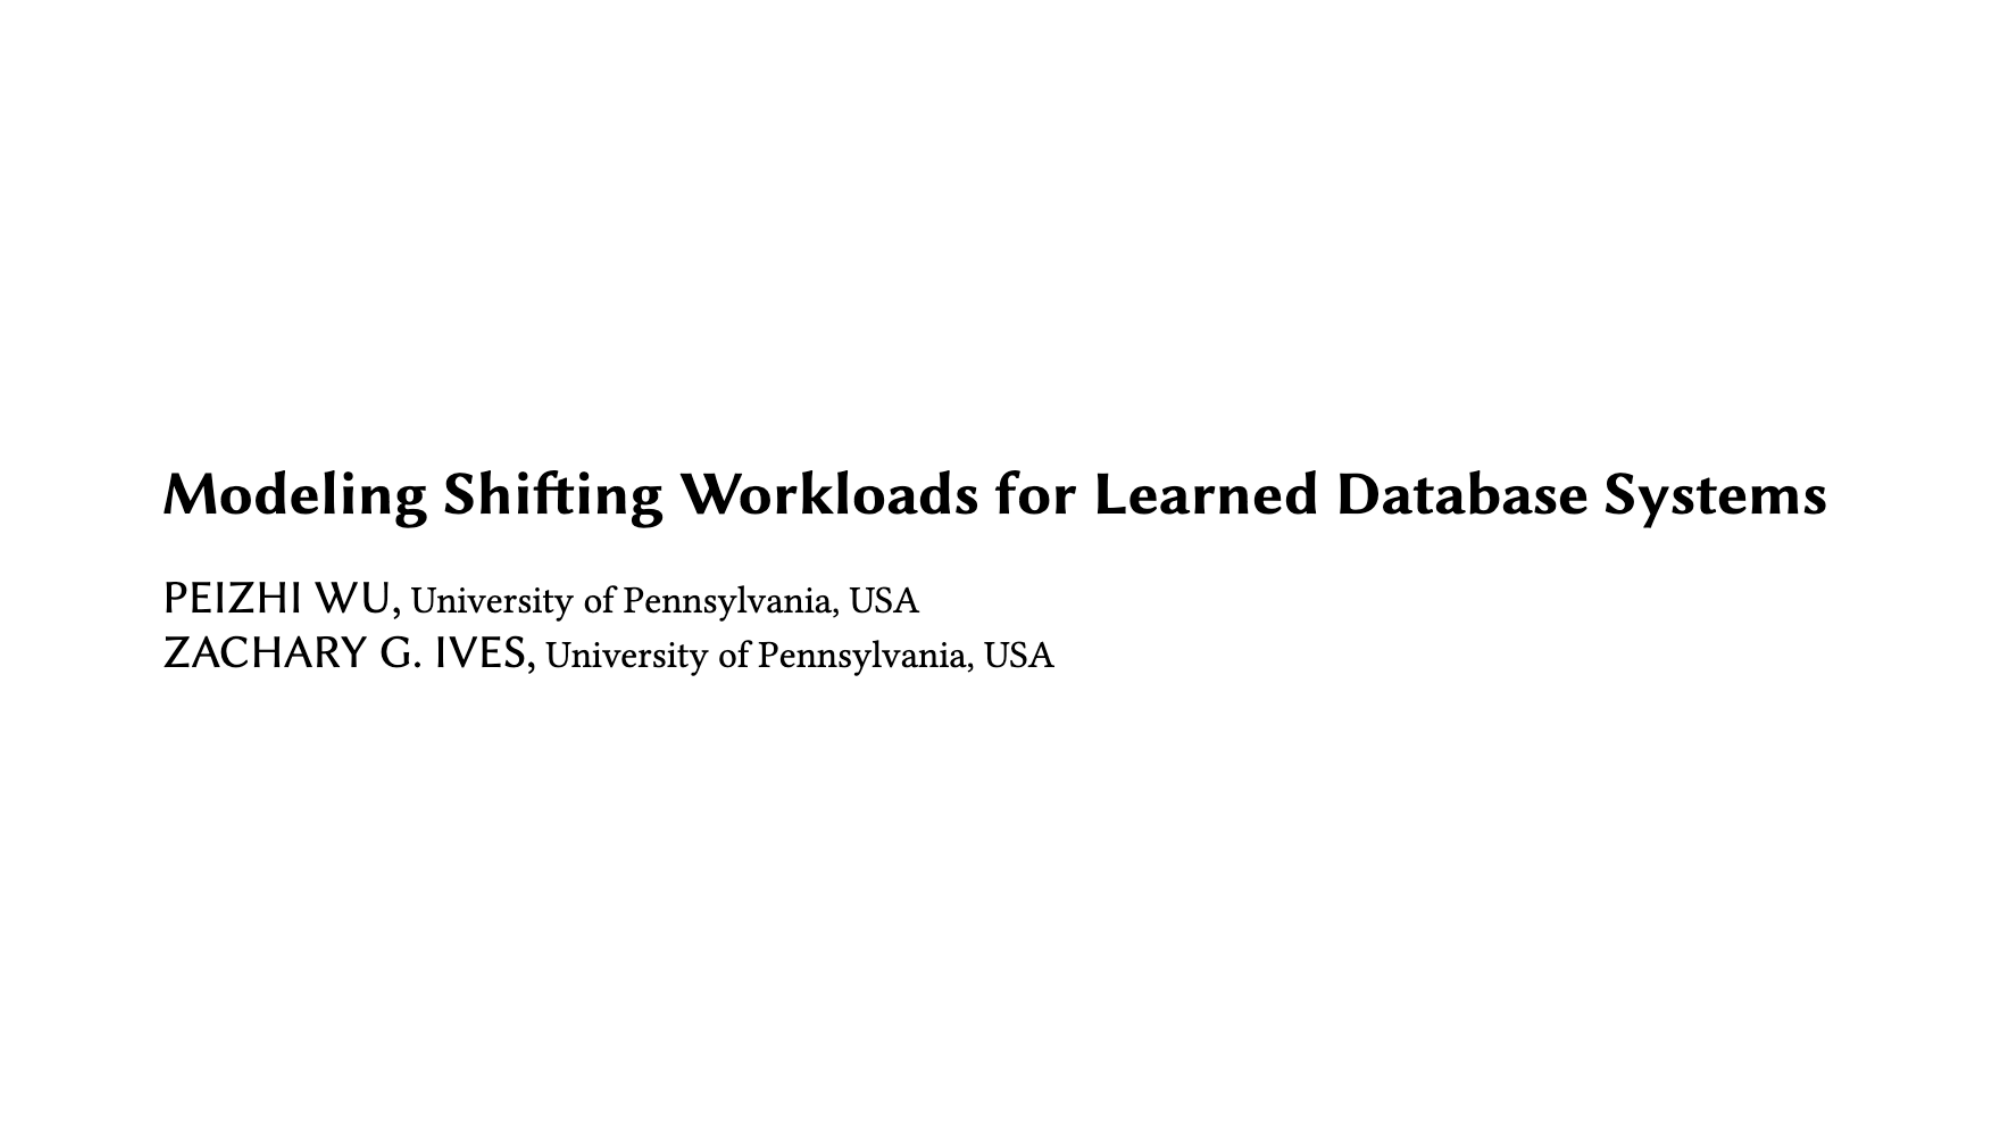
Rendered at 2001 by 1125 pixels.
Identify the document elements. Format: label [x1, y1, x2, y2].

picture [134, 426, 1866, 699]
